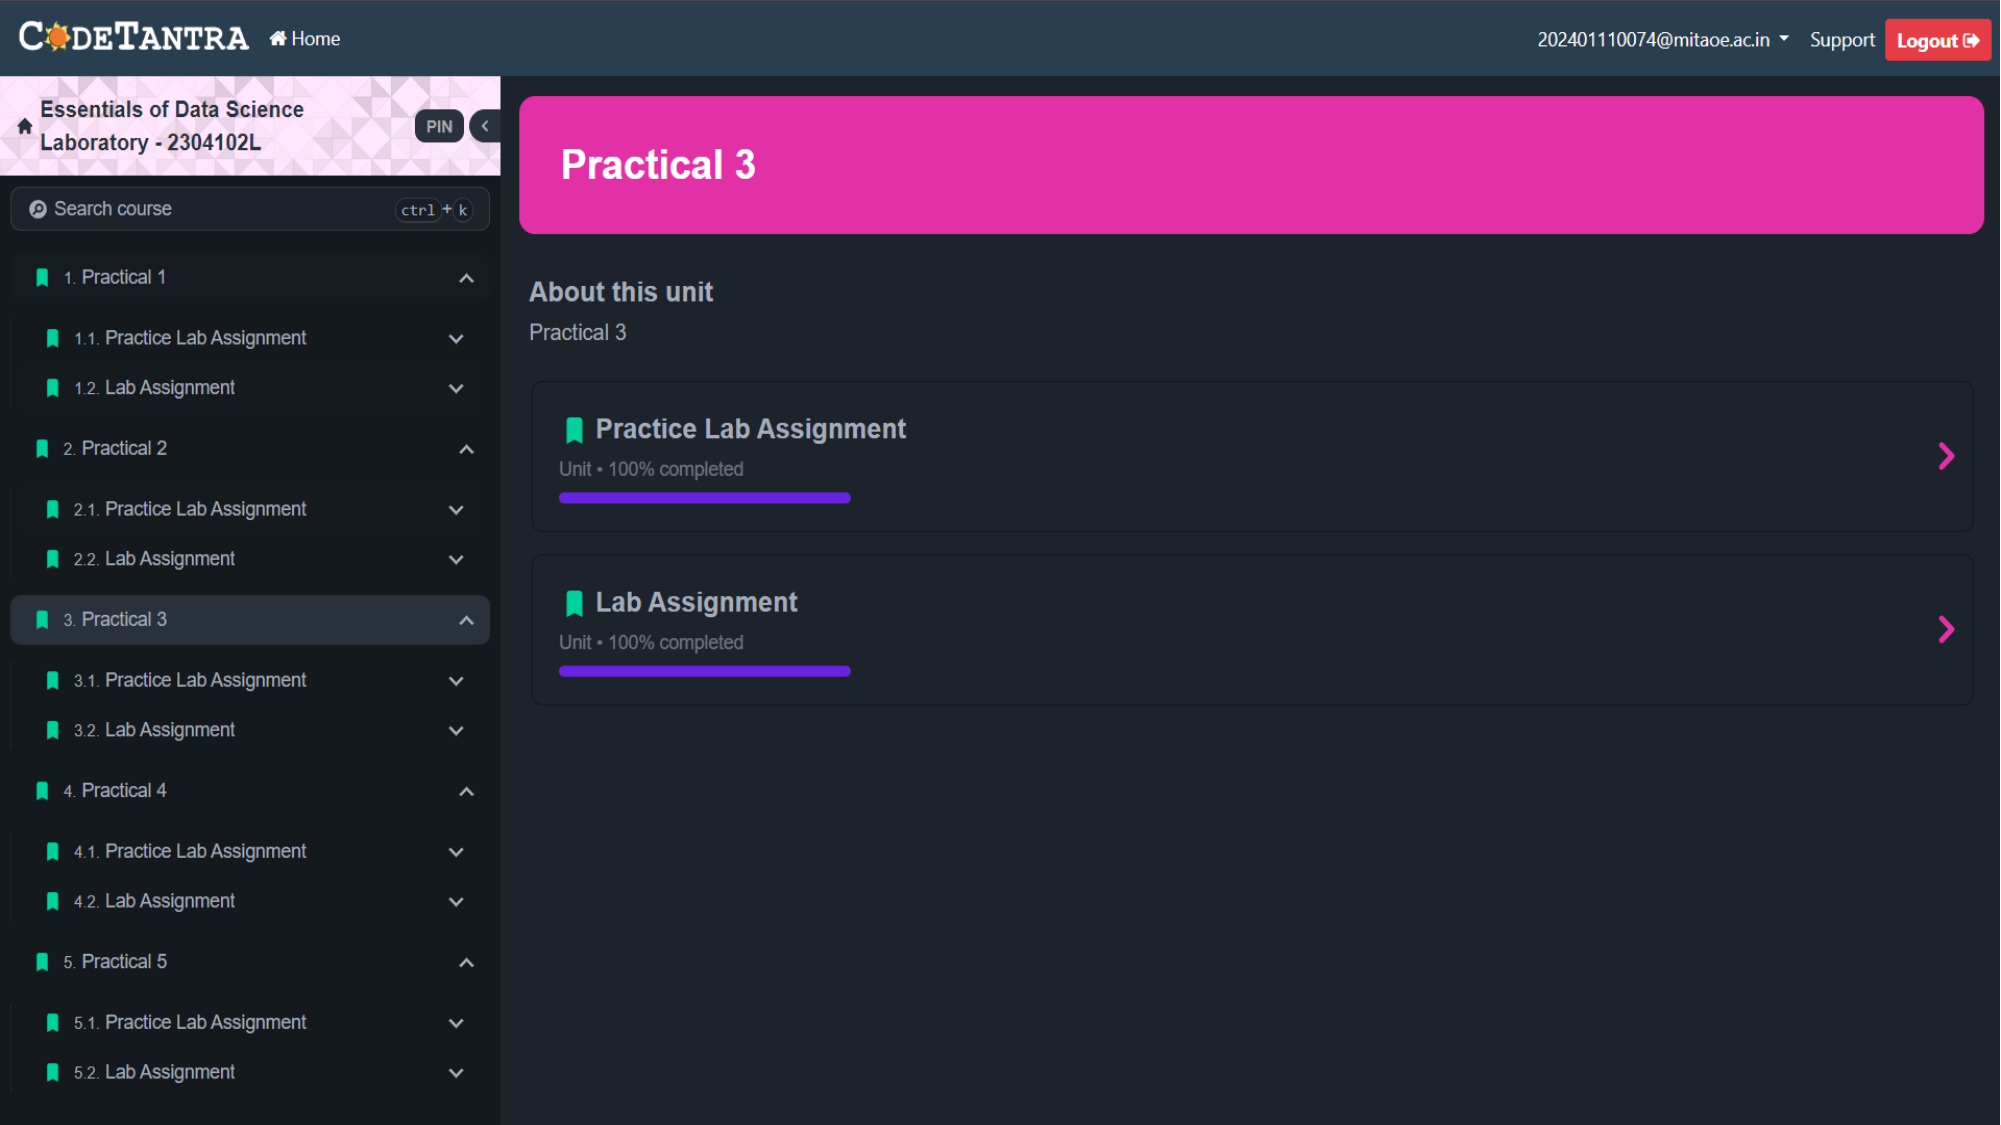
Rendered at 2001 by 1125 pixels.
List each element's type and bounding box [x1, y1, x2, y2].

list [0, 0, 2000, 1125]
